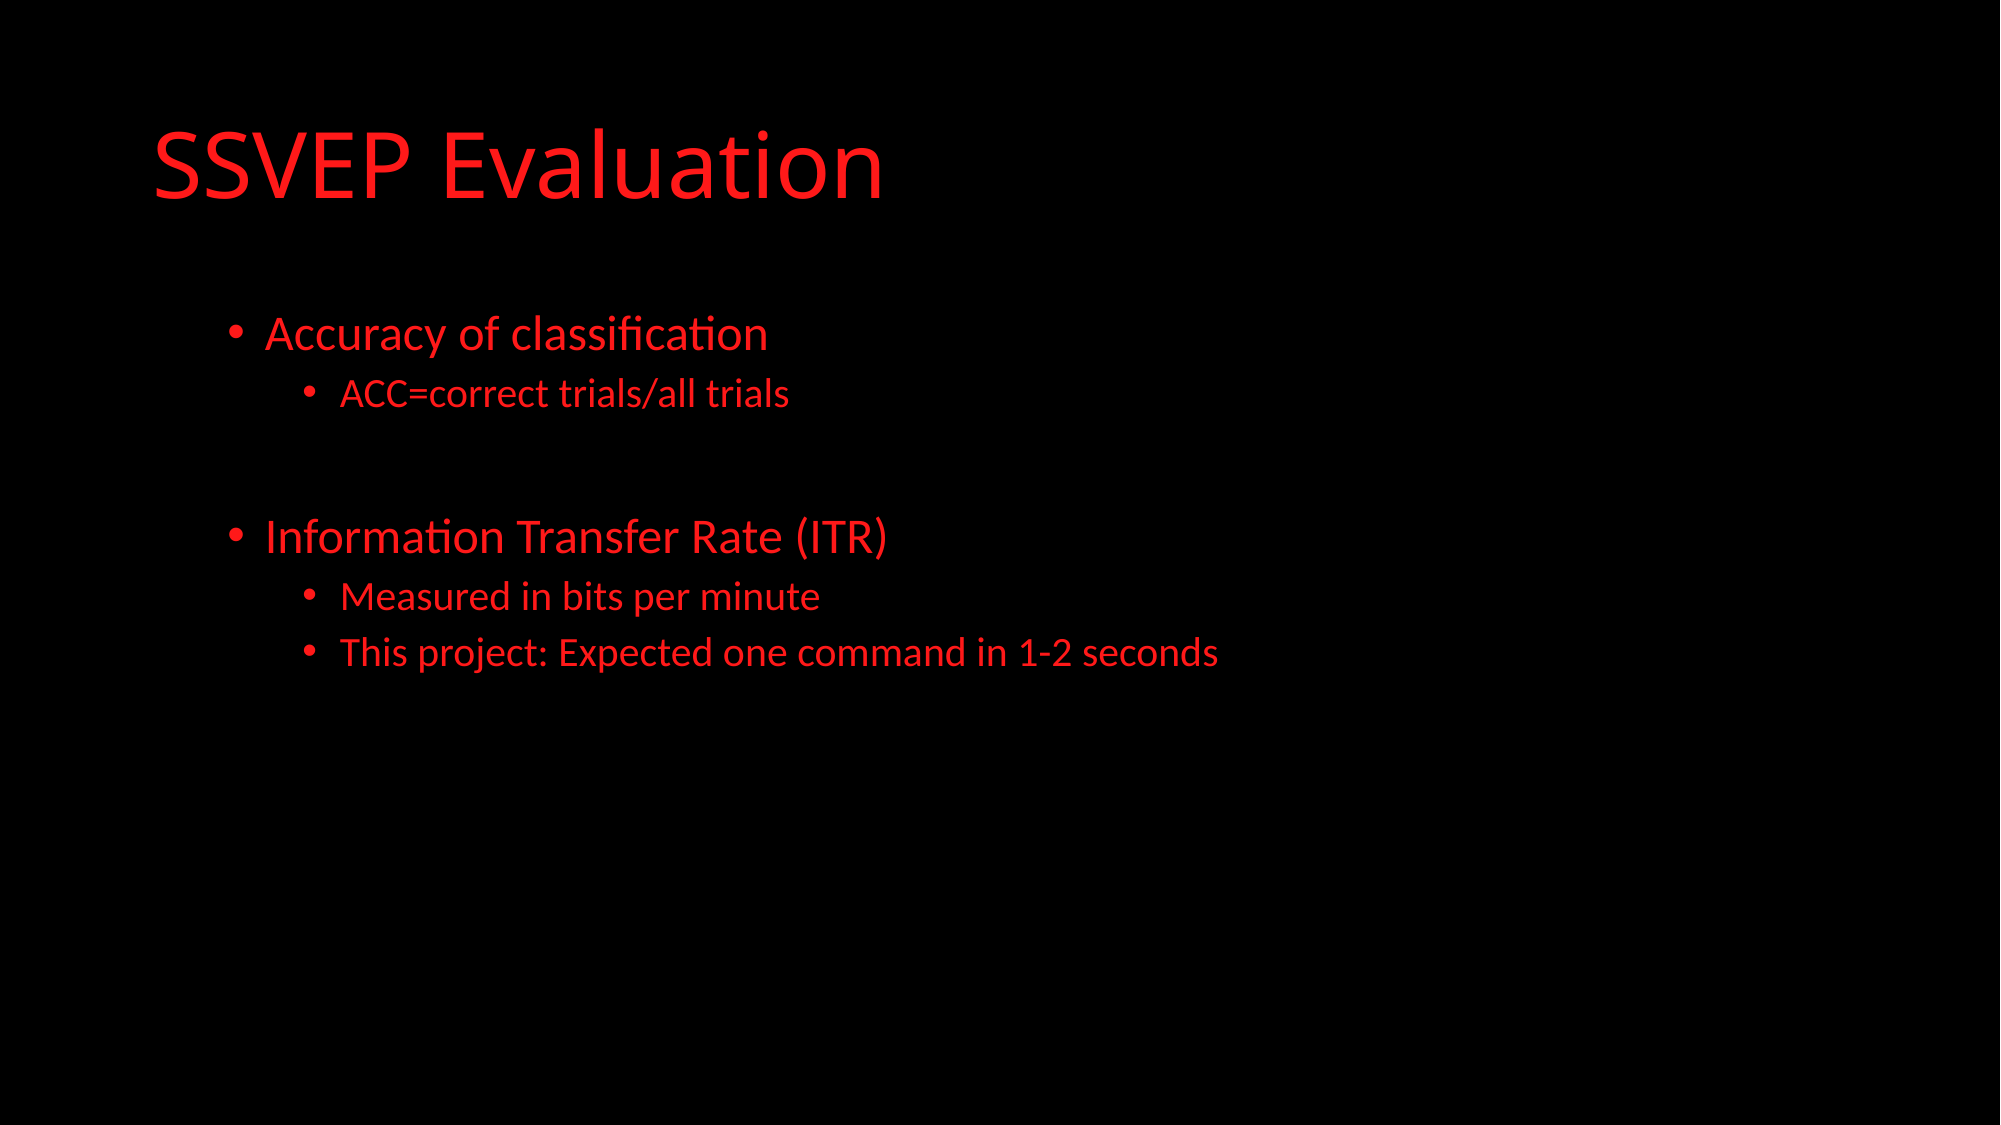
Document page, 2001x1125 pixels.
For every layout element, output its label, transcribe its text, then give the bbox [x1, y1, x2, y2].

title SSVEP Evaluation [137, 59, 1863, 278]
list Accuracy of classification ACC=correct trials/all trials Information Transfer Rate (ITR) Measured in bits per minute This project: Expected one command in 1-2 seconds [137, 299, 1863, 1014]
